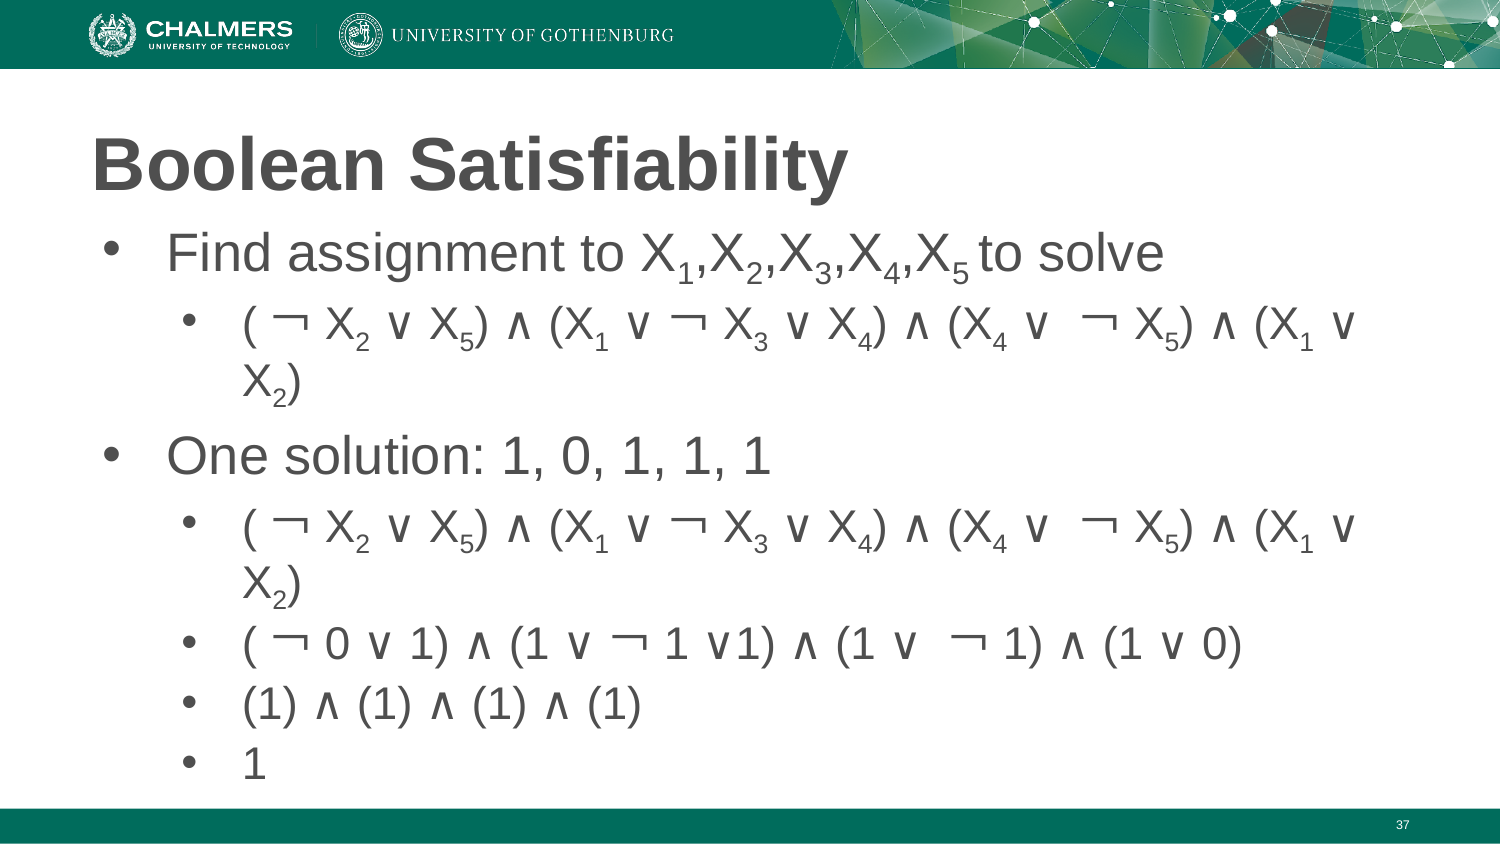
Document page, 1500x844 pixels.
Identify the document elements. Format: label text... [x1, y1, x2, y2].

list Find assignment to X1,X2,X3,X4,X5 to solve (￢X2 ∨ X5) ∧ (X1 ∨￢X3 ∨ X4) ∧ (X4 ∨ ￢X5) ∧ (X1 ∨ X2) One solution: 1, 0, 1, 1, 1 (￢X2 ∨ X5) ∧ (X1 ∨￢X3 ∨ X4) ∧ (X4 ∨ ￢X5) ∧ (X1 ∨ X2) (￢0 ∨ 1) ∧ (1 ∨￢1 ∨1) ∧ (1 ∨ ￢1) ∧ (1 ∨ 0) (1) ∧ (1) ∧ (1) ∧ (1) 1 [76, 210, 1425, 782]
picture [64, 0, 696, 85]
picture [759, 0, 1500, 68]
slide_number ‹#› [1074, 809, 1425, 844]
title Boolean Satisfiability [76, 100, 1425, 210]
